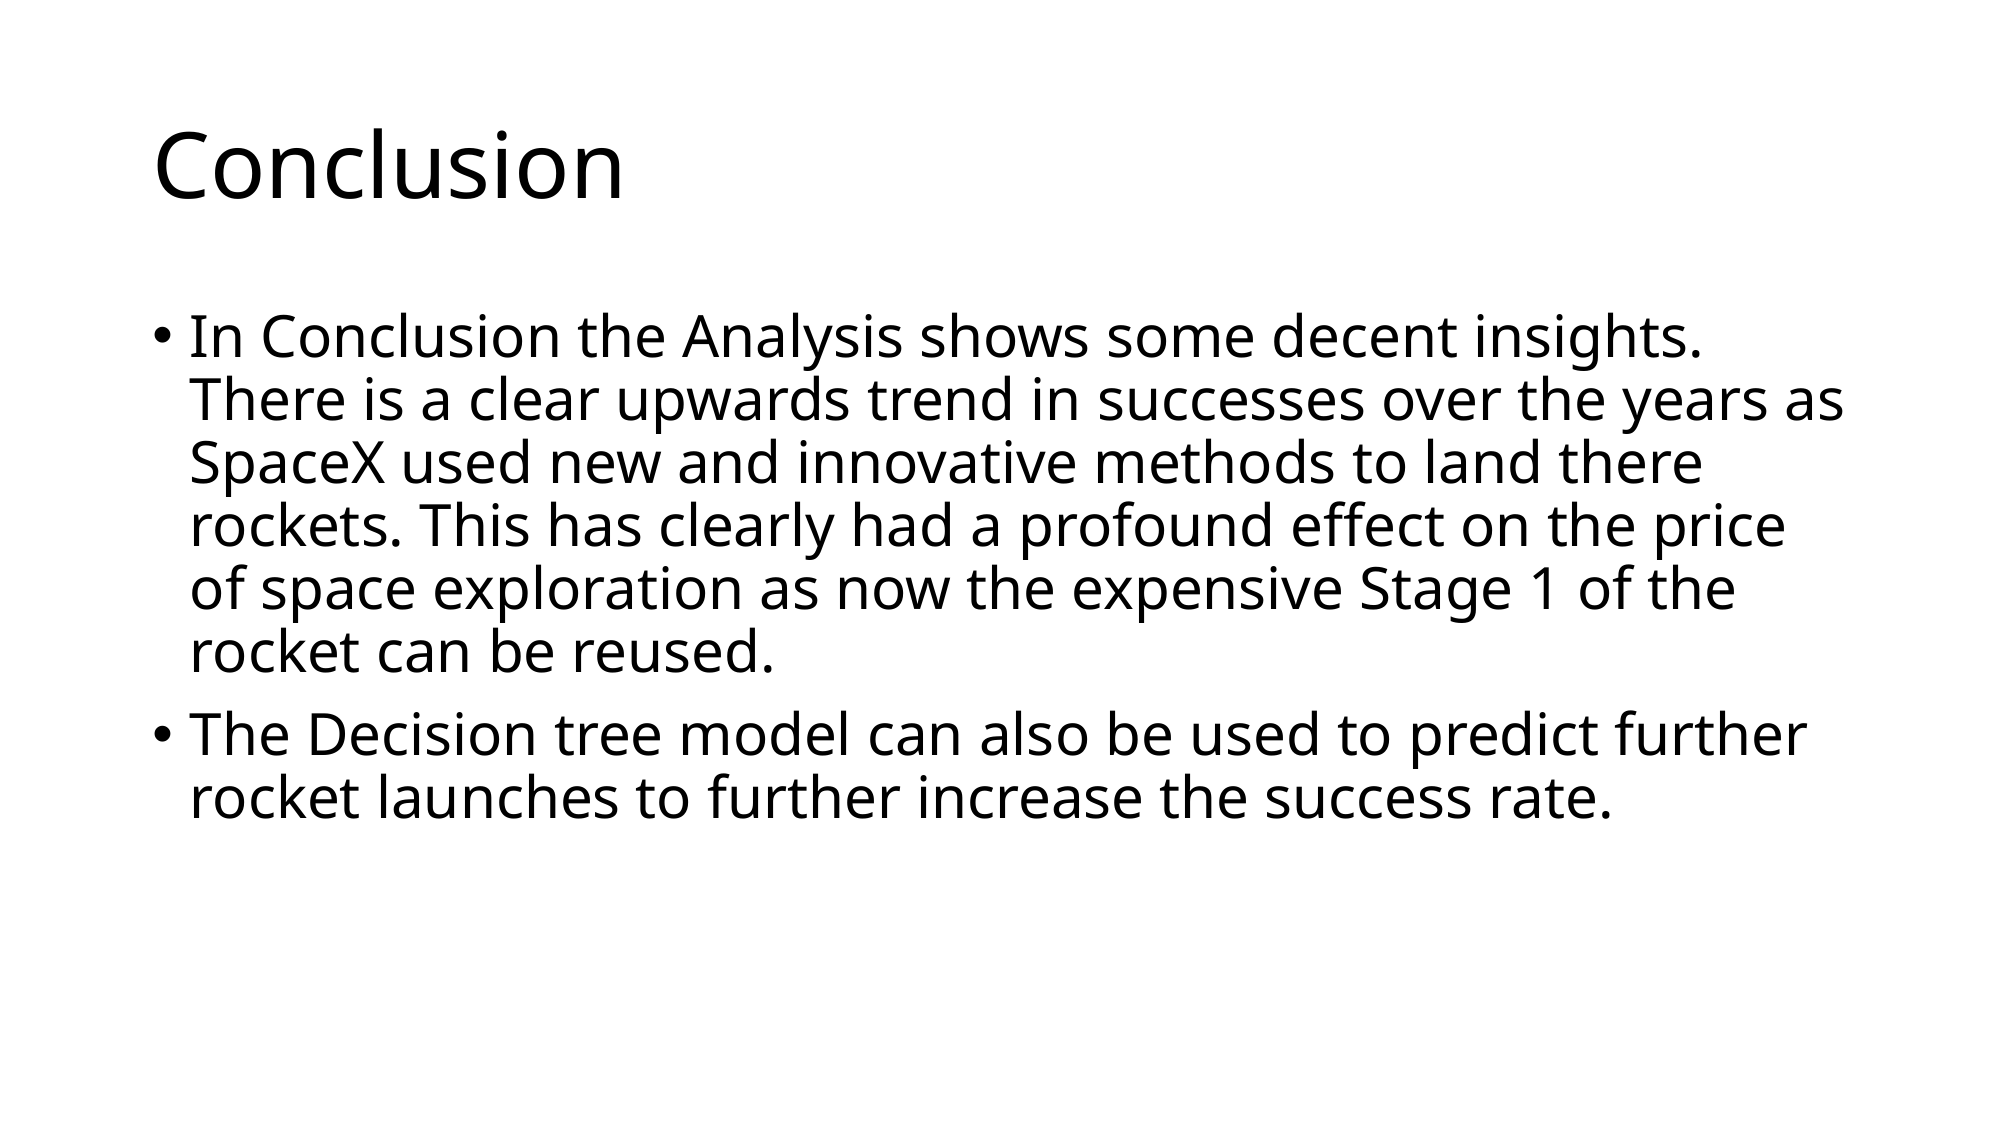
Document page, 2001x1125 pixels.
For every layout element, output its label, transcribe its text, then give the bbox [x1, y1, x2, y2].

title Conclusion [137, 59, 1863, 278]
list In Conclusion the Analysis shows some decent insights. There is a clear upwards trend in successes over the years as SpaceX used new and innovative methods to land there rockets. This has clearly had a profound effect on the price of space exploration as now the expensive Stage 1 of the rocket can be reused. The Decision tree model can also be used to predict further rocket launches to further increase the success rate. [137, 299, 1863, 1014]
